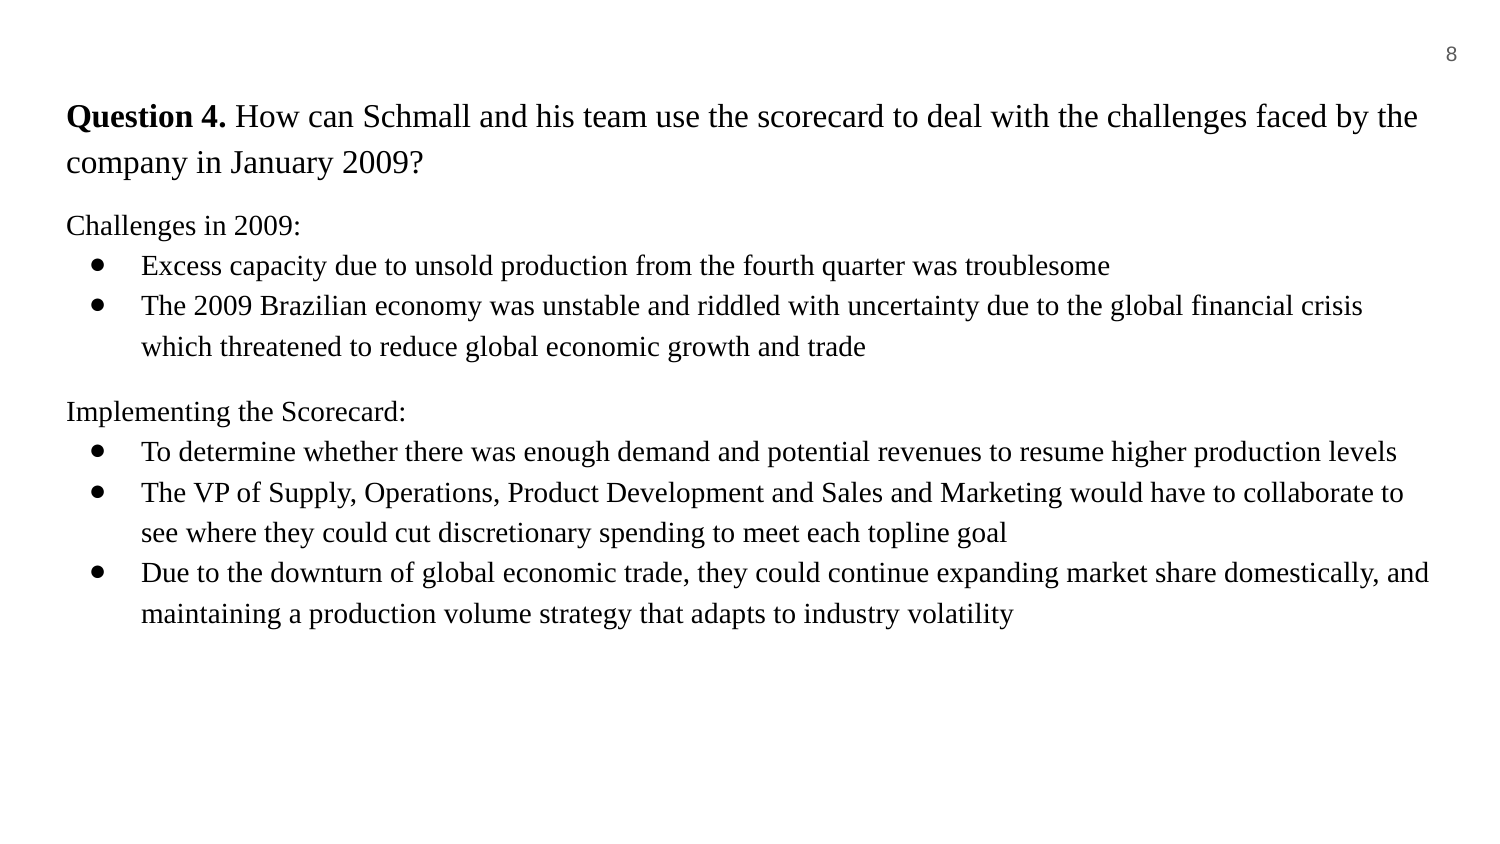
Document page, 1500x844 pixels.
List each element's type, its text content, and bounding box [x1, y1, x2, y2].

slide_number 8 [1382, 21, 1473, 86]
title Question 4. How can Schmall and his team use the scorecard to deal with the challenges faced by the company in January 2009? [51, 72, 1449, 167]
list Challenges in 2009: Excess capacity due to unsold production from the fourth quarter was troublesome The 2009 Brazilian economy was unstable and riddled with uncertainty due to the global financial crisis which threatened to reduce global economic growth and trade Implementing the Scorecard: To determine whether there was enough demand and potential revenues to resume higher production levels The VP of Supply, Operations, Product Development and Sales and Marketing would have to collaborate to see where they could cut discretionary spending to meet each topline goal Due to the downturn of global economic trade, they could continue expanding market share domestically, and maintaining a production volume strategy that adapts to industry volatility [51, 185, 1449, 747]
